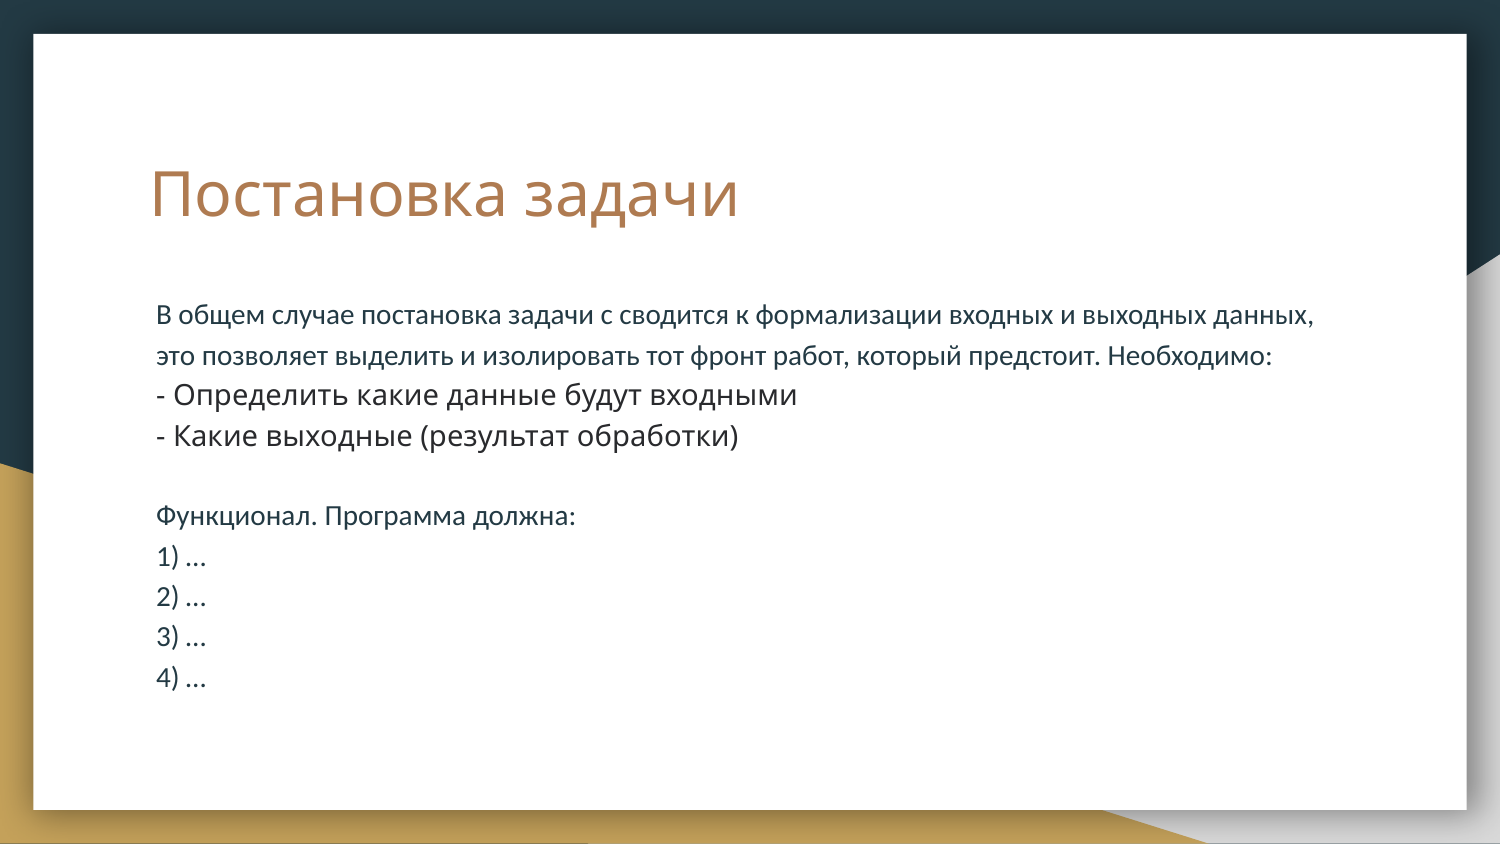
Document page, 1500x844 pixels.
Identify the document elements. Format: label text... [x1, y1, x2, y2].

list В общем случае постановка задачи с сводится к формализации входных и выходных данных, это позволяет выделить и изолировать тот фронт работ, который предстоит. Необходимо: - Определить какие данные будут входными - Какие выходные (результат обработки) [140, 275, 1373, 474]
text_box Функционал. Программа должна: 1) … 2) … 3) … 4) … [140, 476, 1373, 741]
title Постановка задачи [134, 138, 1366, 296]
